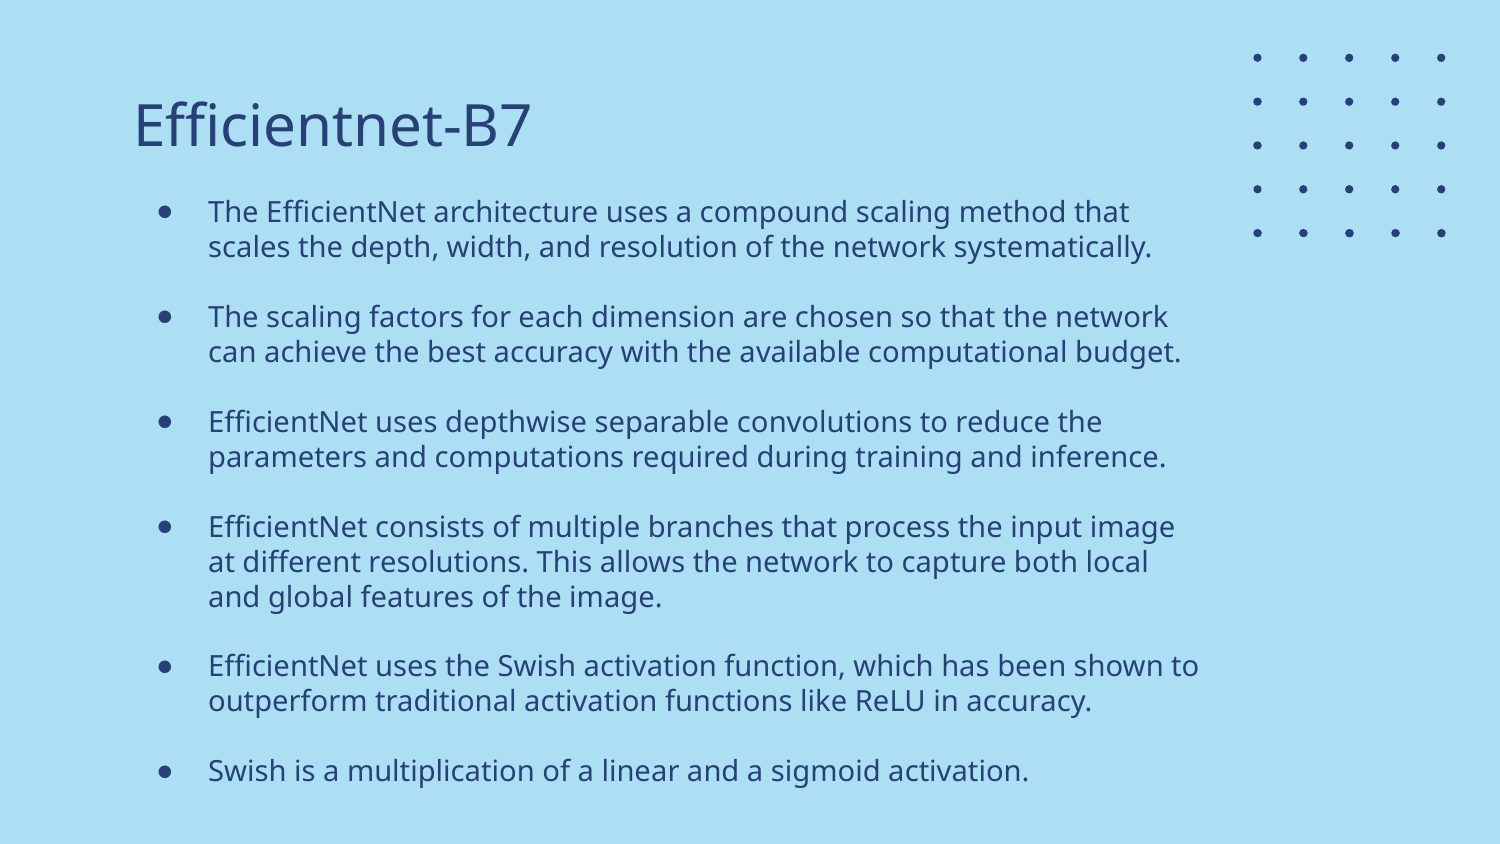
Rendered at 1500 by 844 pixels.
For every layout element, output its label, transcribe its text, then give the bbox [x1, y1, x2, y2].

title Efficientnet-B7 [118, 72, 1382, 167]
text_box The EfficientNet architecture uses a compound scaling method that scales the depth, width, and resolution of the network systematically. The scaling factors for each dimension are chosen so that the network can achieve the best accuracy with the available computational budget. EfficientNet uses depthwise separable convolutions to reduce the parameters and computations required during training and inference. EfficientNet consists of multiple branches that process the input image at different resolutions. This allows the network to capture both local and global features of the image. EfficientNet uses the Swish activation function, which has been shown to outperform traditional activation functions like ReLU in accuracy. Swish is a multiplication of a linear and a sigmoid activation. [118, 178, 1222, 844]
